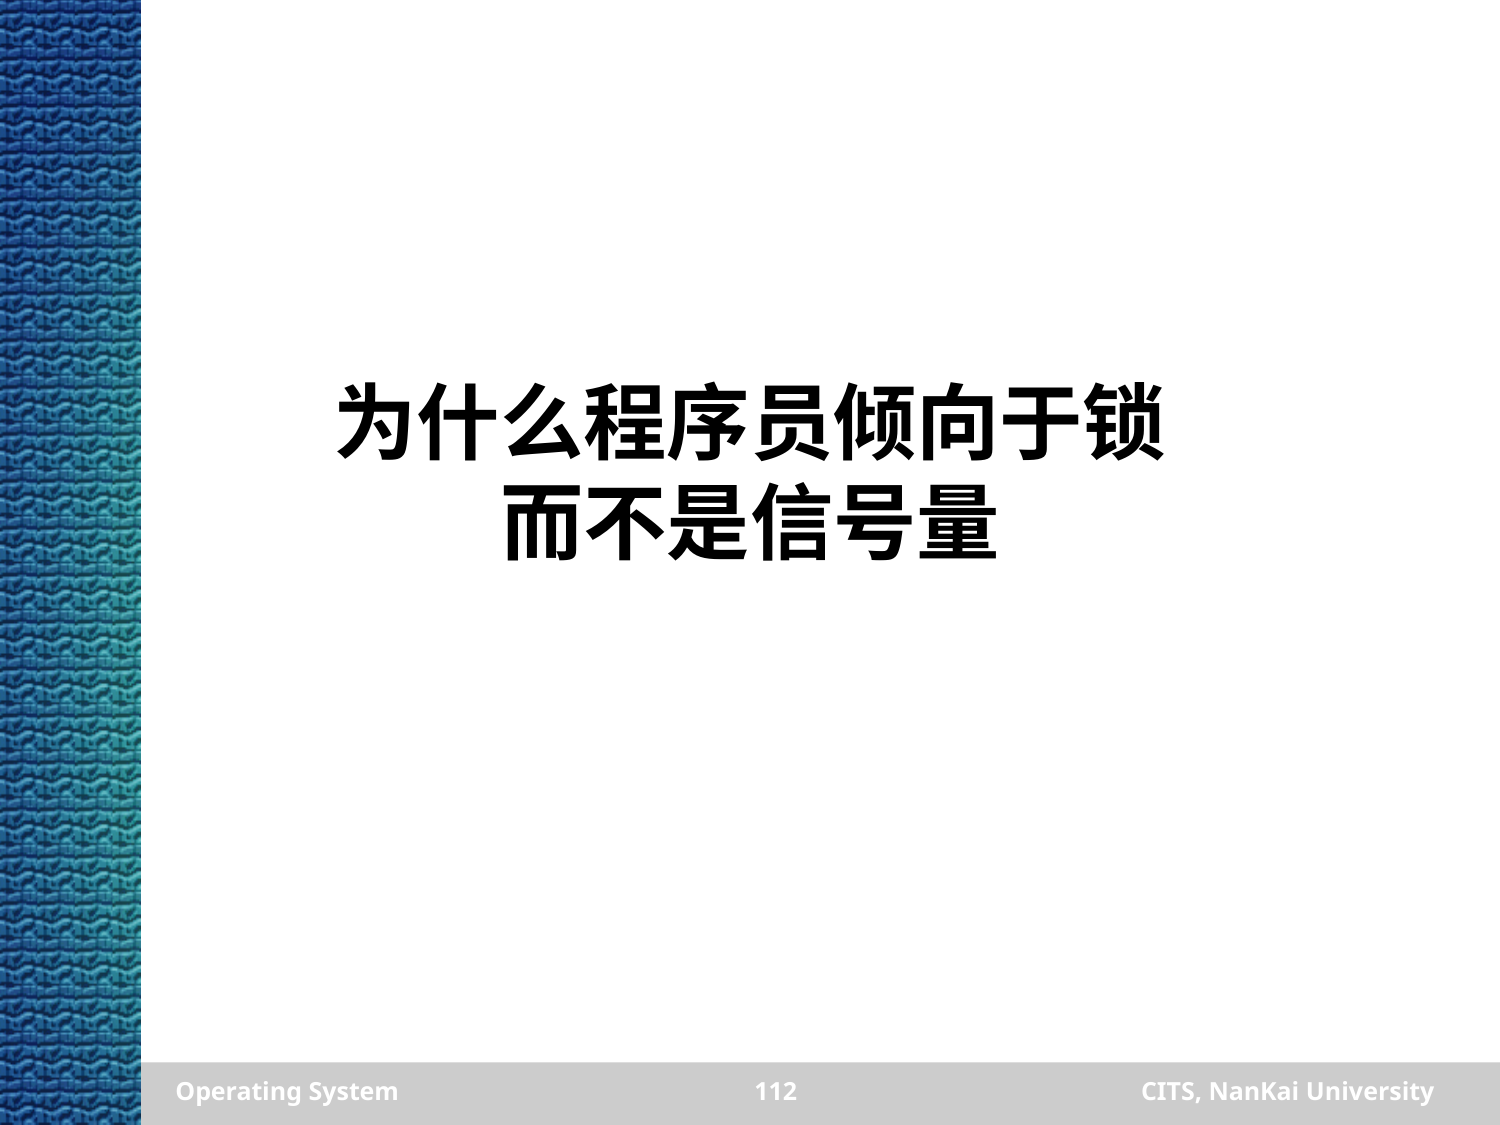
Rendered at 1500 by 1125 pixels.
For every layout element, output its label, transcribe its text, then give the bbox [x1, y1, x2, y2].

picture [0, 0, 141, 1125]
title 为什么程序员倾向于锁 而不是信号量 [112, 349, 1388, 591]
slide_number 112 [600, 1067, 951, 1118]
slide_number Operating System [160, 1067, 574, 1118]
footer CITS, NanKai University [974, 1067, 1451, 1118]
